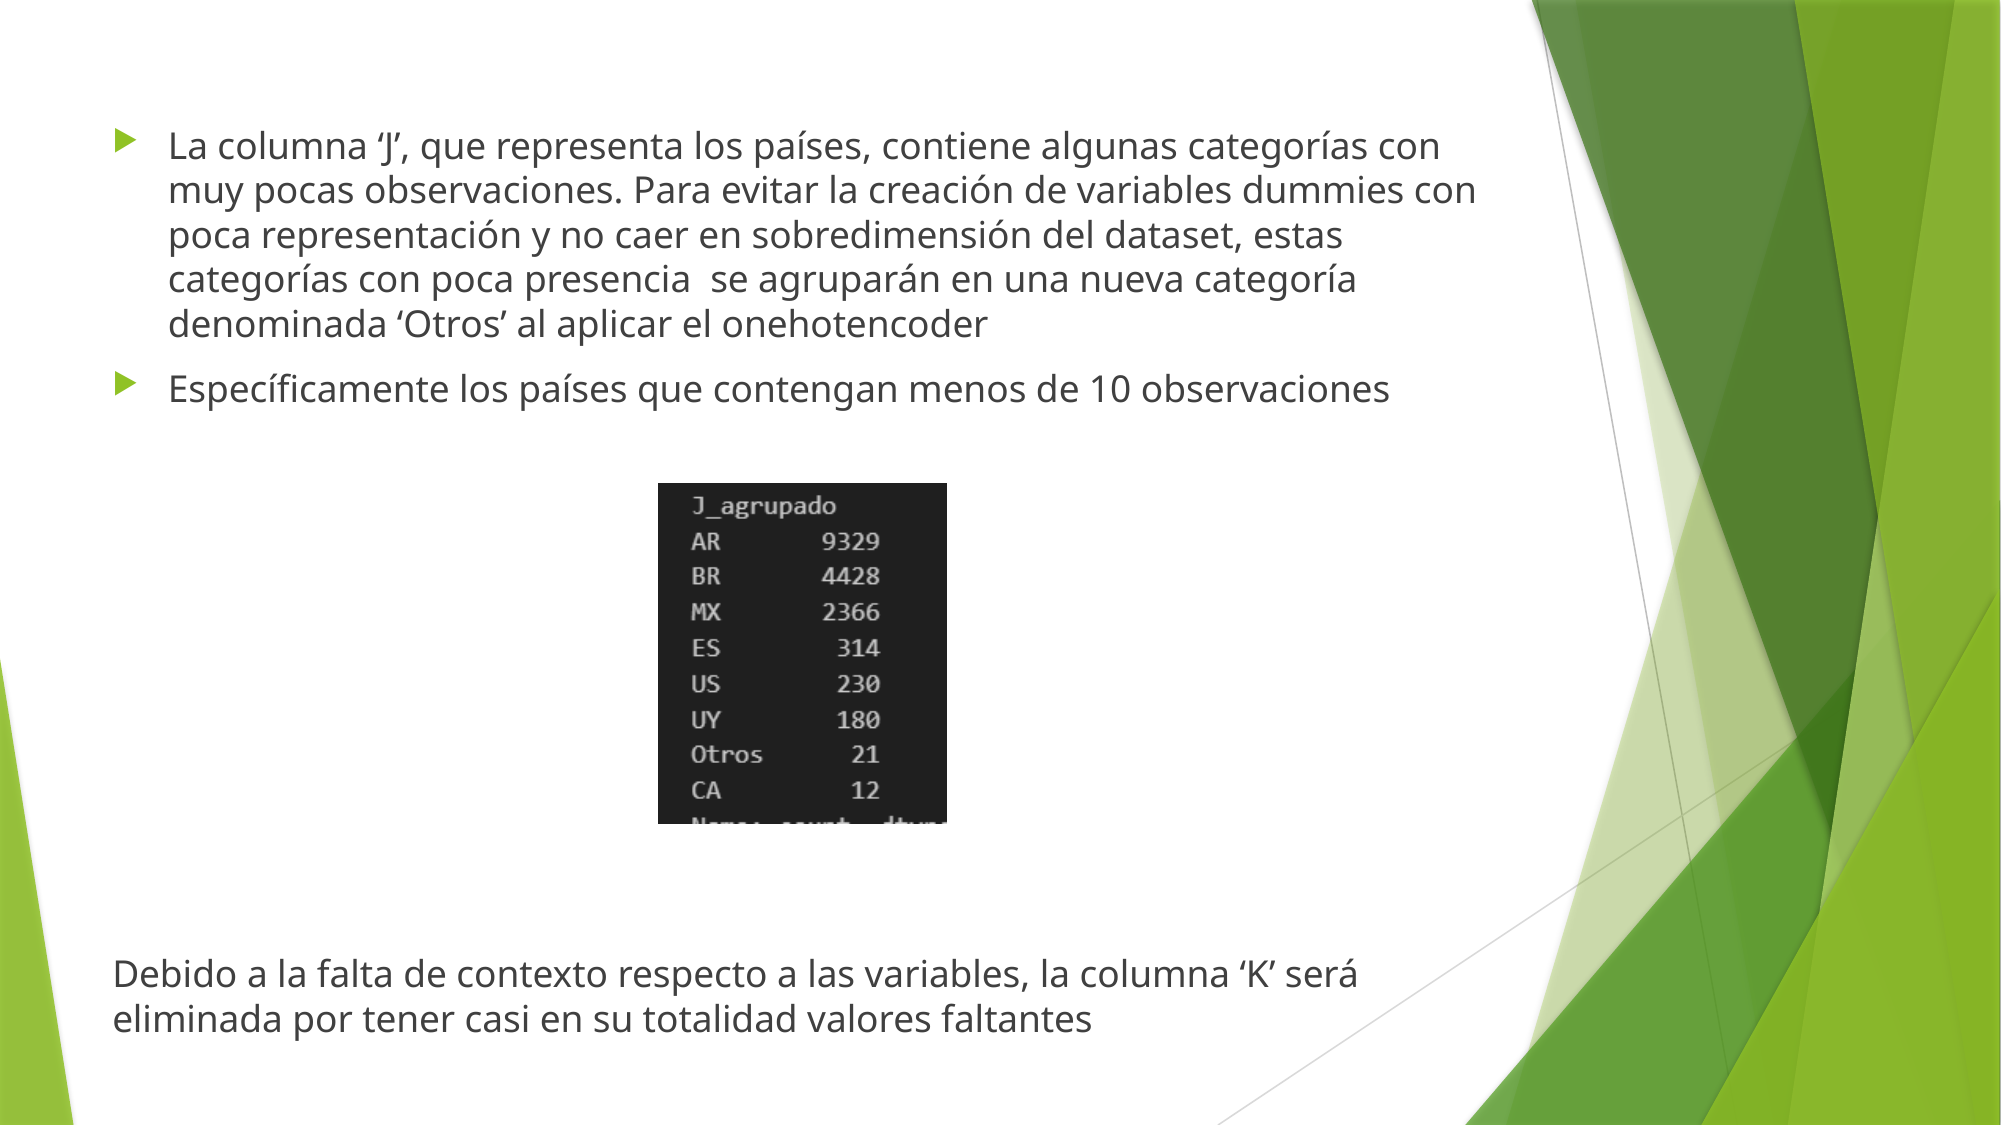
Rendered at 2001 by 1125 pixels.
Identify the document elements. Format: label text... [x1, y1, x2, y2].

list La columna ‘J’, que representa los países, contiene algunas categorías con muy pocas observaciones. Para evitar la creación de variables dummies con poca representación y no caer en sobredimensión del dataset, estas categorías con poca presencia se agruparán en una nueva categoría denominada ‘Otros’ al aplicar el onehotencoder Específicamente los países que contengan menos de 10 observaciones Debido a la falta de contexto respecto a las variables, la columna ‘K’ será eliminada por tener casi en su totalidad valores faltantes [97, 114, 1508, 1049]
picture [658, 482, 947, 825]
